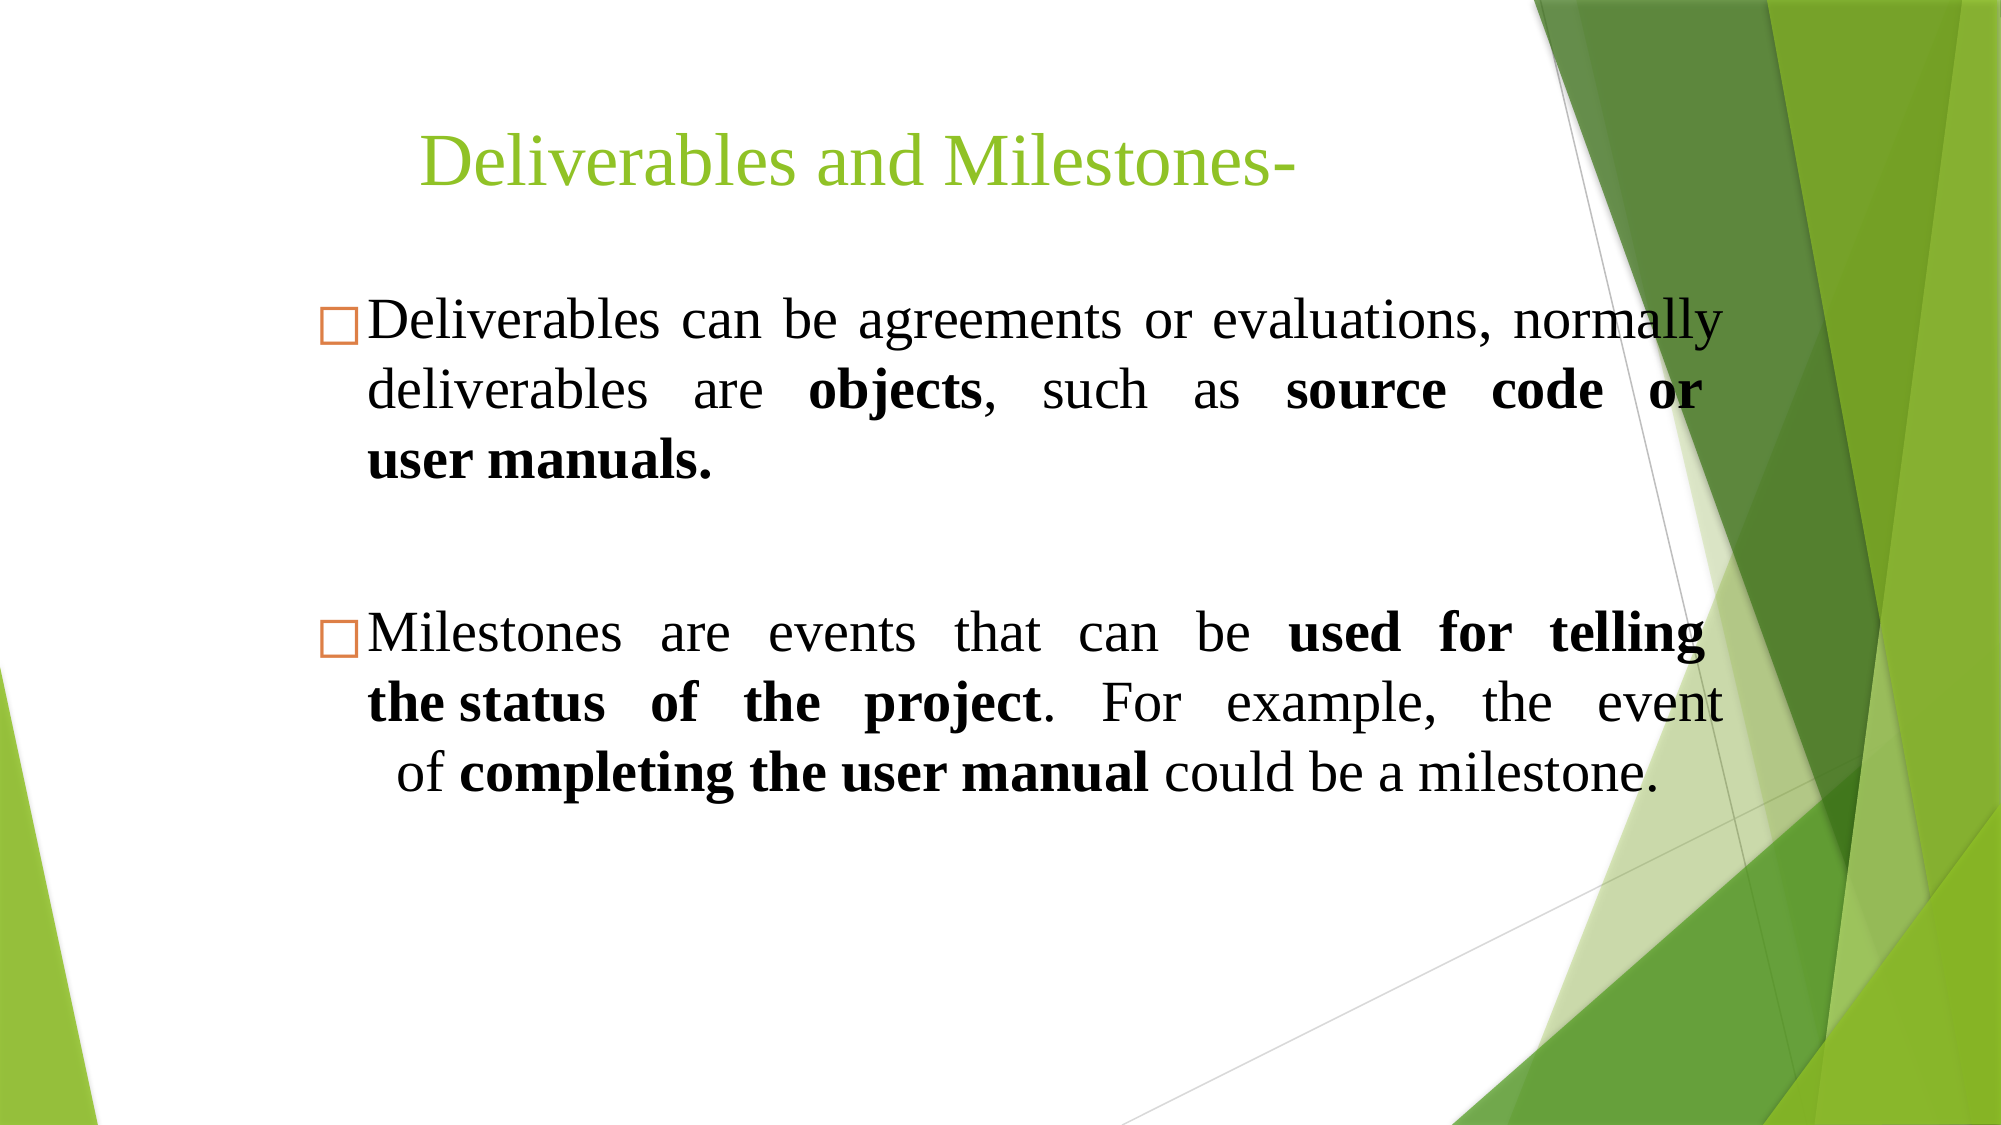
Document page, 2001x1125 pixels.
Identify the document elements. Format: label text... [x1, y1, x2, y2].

text_box Deliverables can be agreements or evaluations, normally deliverables are objects, such as source code or user manuals. Milestones are events that can be used for telling the status of the project. For example, the event of completing the user manual could be a milestone. [312, 280, 1726, 804]
title Deliverables and Milestones- [383, 99, 1772, 299]
